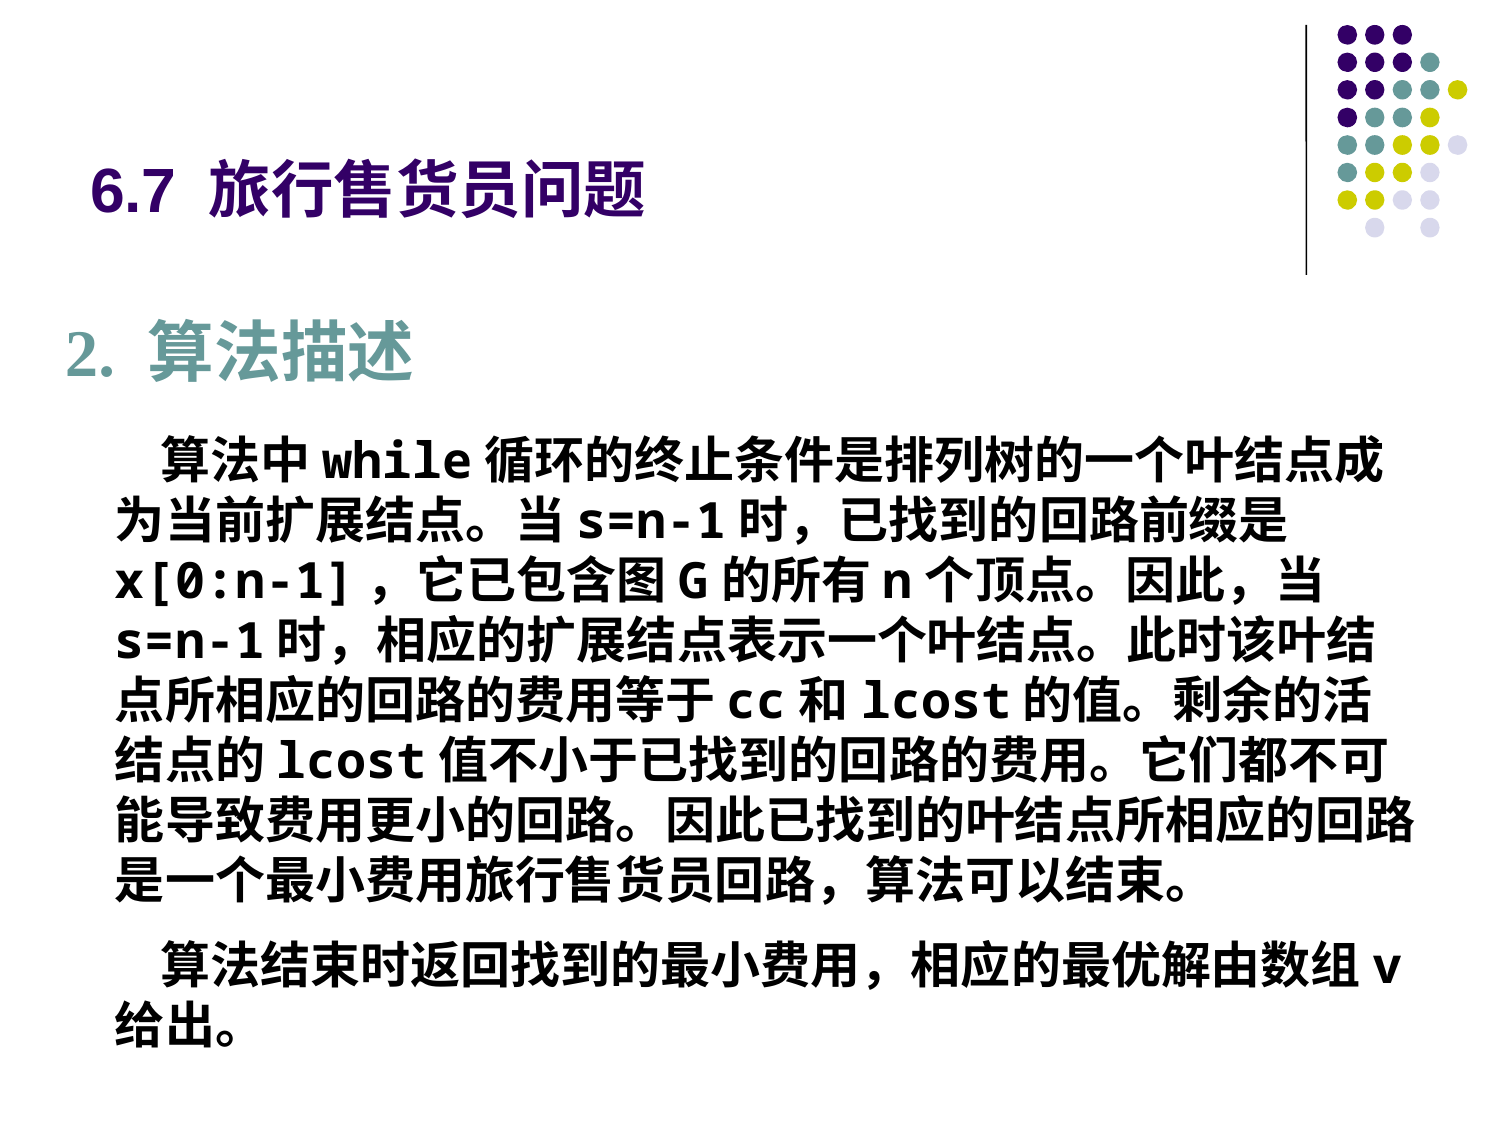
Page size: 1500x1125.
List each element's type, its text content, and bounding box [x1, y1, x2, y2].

title 6.7 旅行售货员问题 [74, 19, 1313, 233]
text_box 2. 算法描述 [49, 302, 1025, 398]
text_box 算法中while循环的终止条件是排列树的一个叶结点成为当前扩展结点。当s=n-1时，已找到的回路前缀是x[0:n-1]，它已包含图G的所有n个顶点。因此，当s=n-1时，相应的扩展结点表示一个叶结点。此时该叶结点所相应的回路的费用等于cc和lcost的值。剩余的活结点的lcost值不小于已找到的回路的费用。它们都不可能导致费用更小的回路。因此已找到的叶结点所相应的回路是一个最小费用旅行售货员回路，算法可以结束。 算法结束时返回找到的最小费用，相应的最优解由数组v给出。 [100, 420, 1436, 1061]
